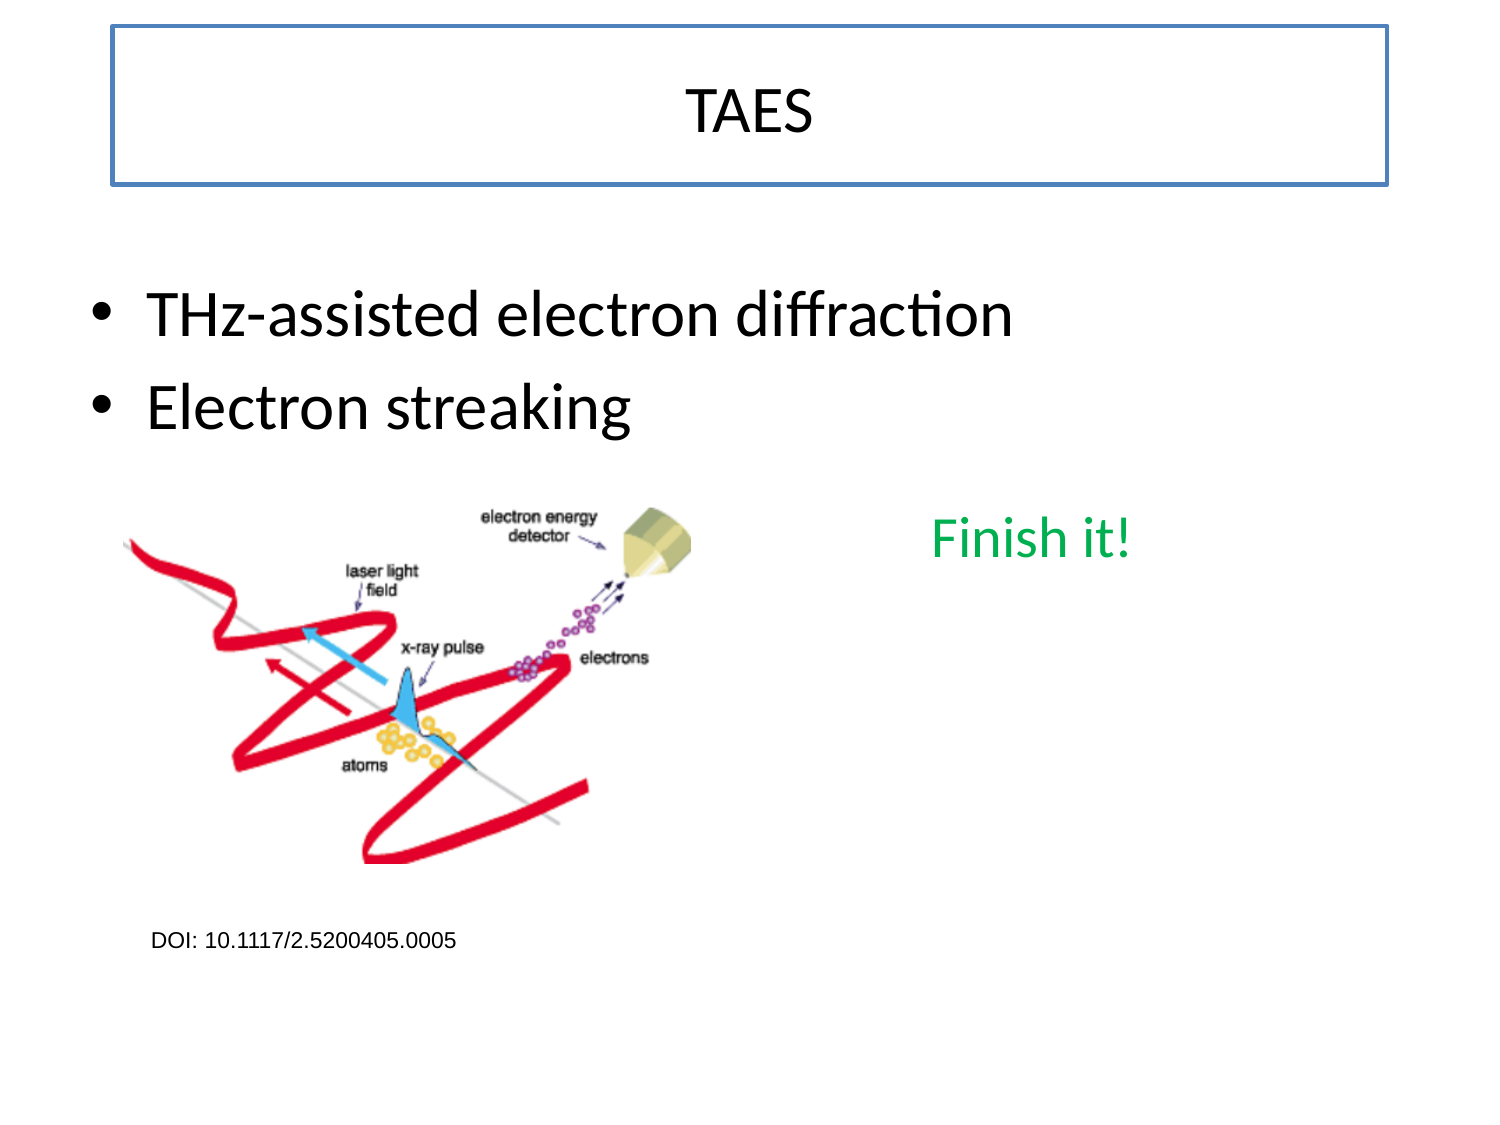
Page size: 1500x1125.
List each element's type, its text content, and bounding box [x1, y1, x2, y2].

text_box Finish it! [917, 491, 1149, 577]
text_box DOI: 10.1117/2.5200405.0005 [125, 904, 472, 964]
text_box TAES [110, 24, 1389, 187]
picture [123, 503, 692, 865]
list THz-assisted electron diffraction Electron streaking [75, 262, 1425, 1005]
